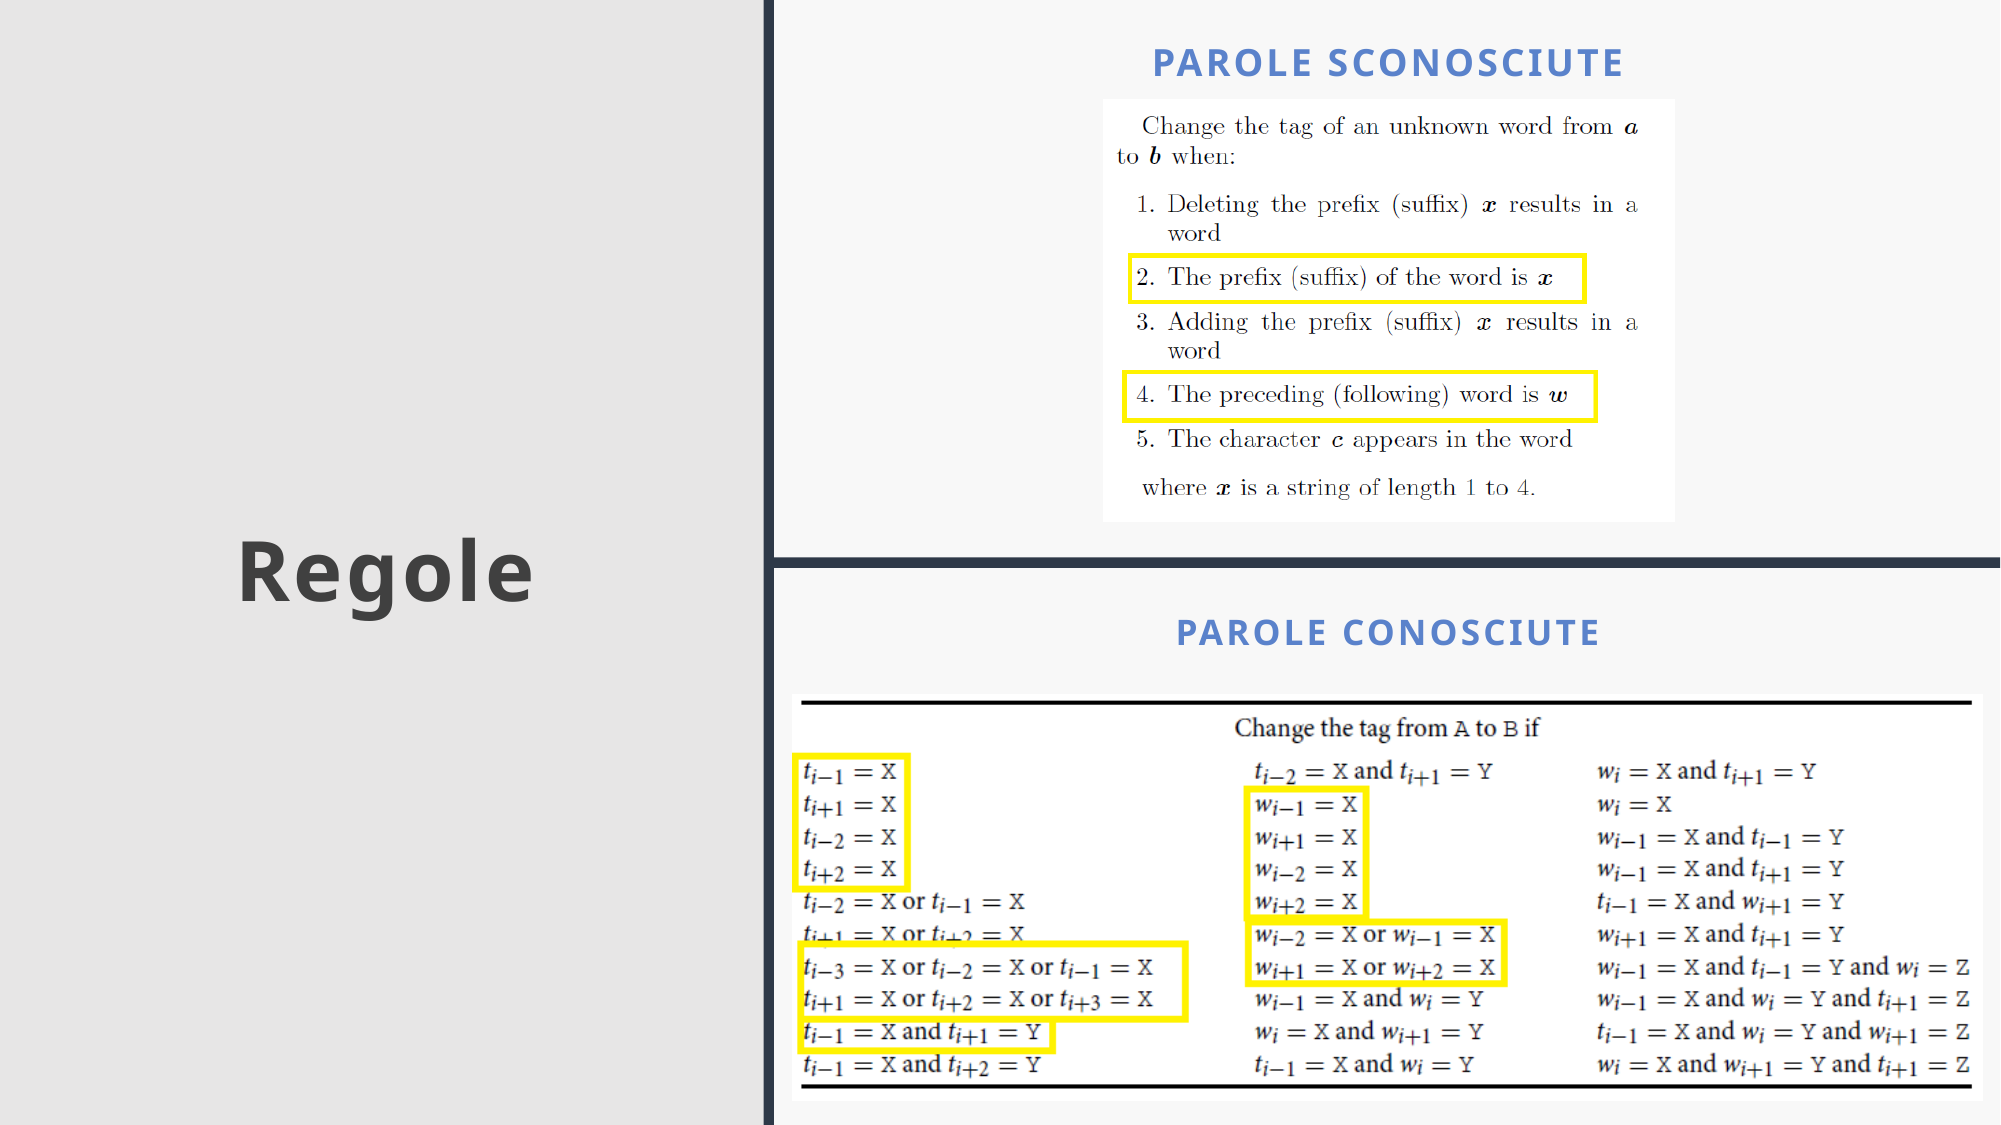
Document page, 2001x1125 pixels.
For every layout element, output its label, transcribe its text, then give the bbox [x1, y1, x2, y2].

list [792, 694, 1983, 1102]
list Parole Sconosciute [881, 24, 1894, 100]
list Parole conosciute [881, 594, 1894, 670]
title Regole [105, 115, 666, 969]
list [1103, 98, 1675, 522]
